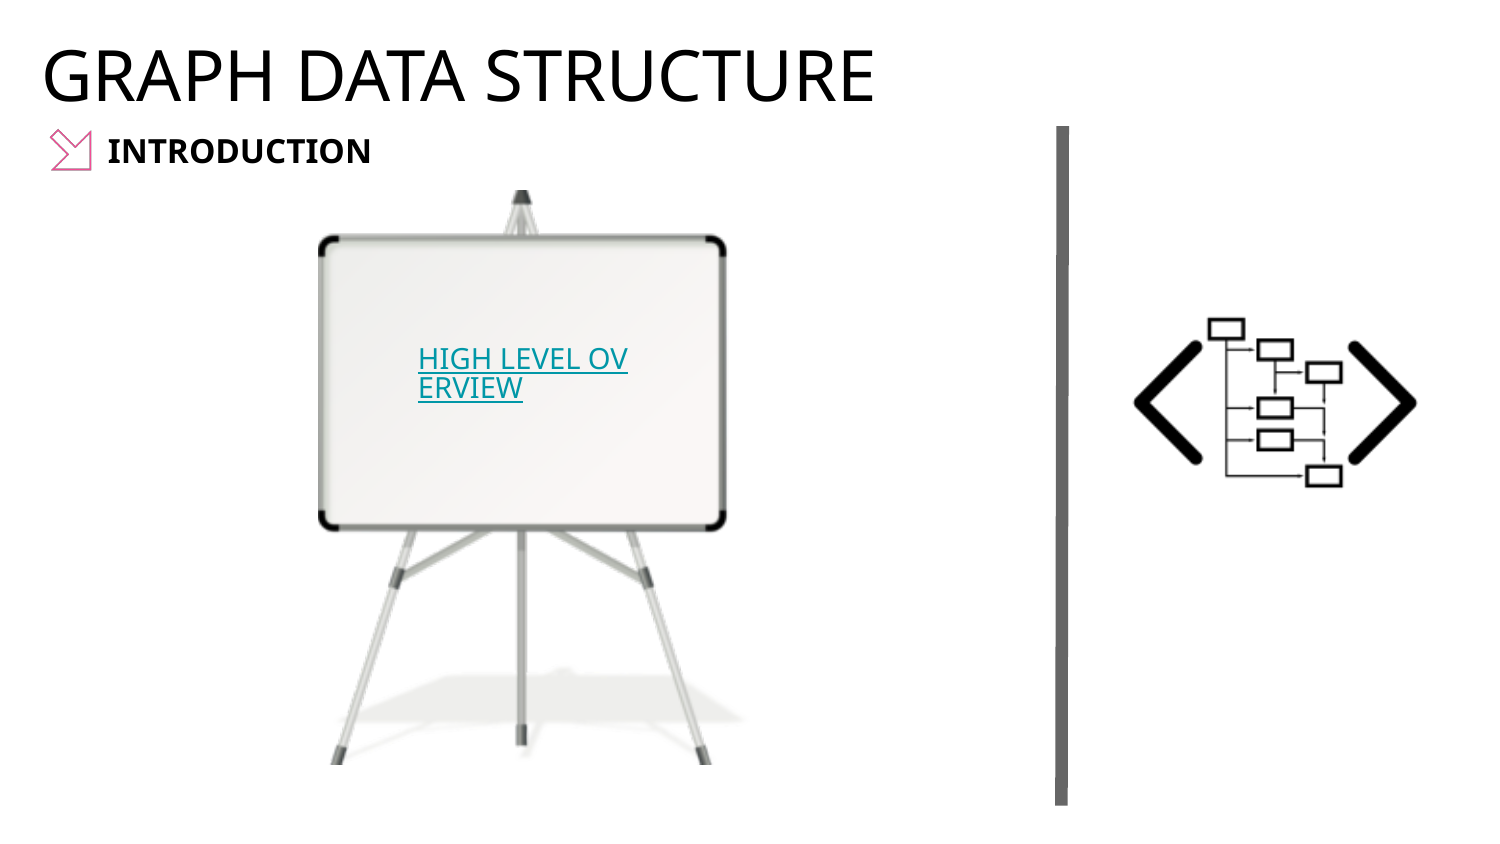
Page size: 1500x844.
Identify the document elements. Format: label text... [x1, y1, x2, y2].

text_box GRAPH DATA STRUCTURE [41, 57, 1254, 142]
text_box INTRODUCTION [107, 126, 705, 182]
picture [41, 120, 98, 178]
picture [318, 190, 751, 765]
picture [1119, 246, 1433, 560]
